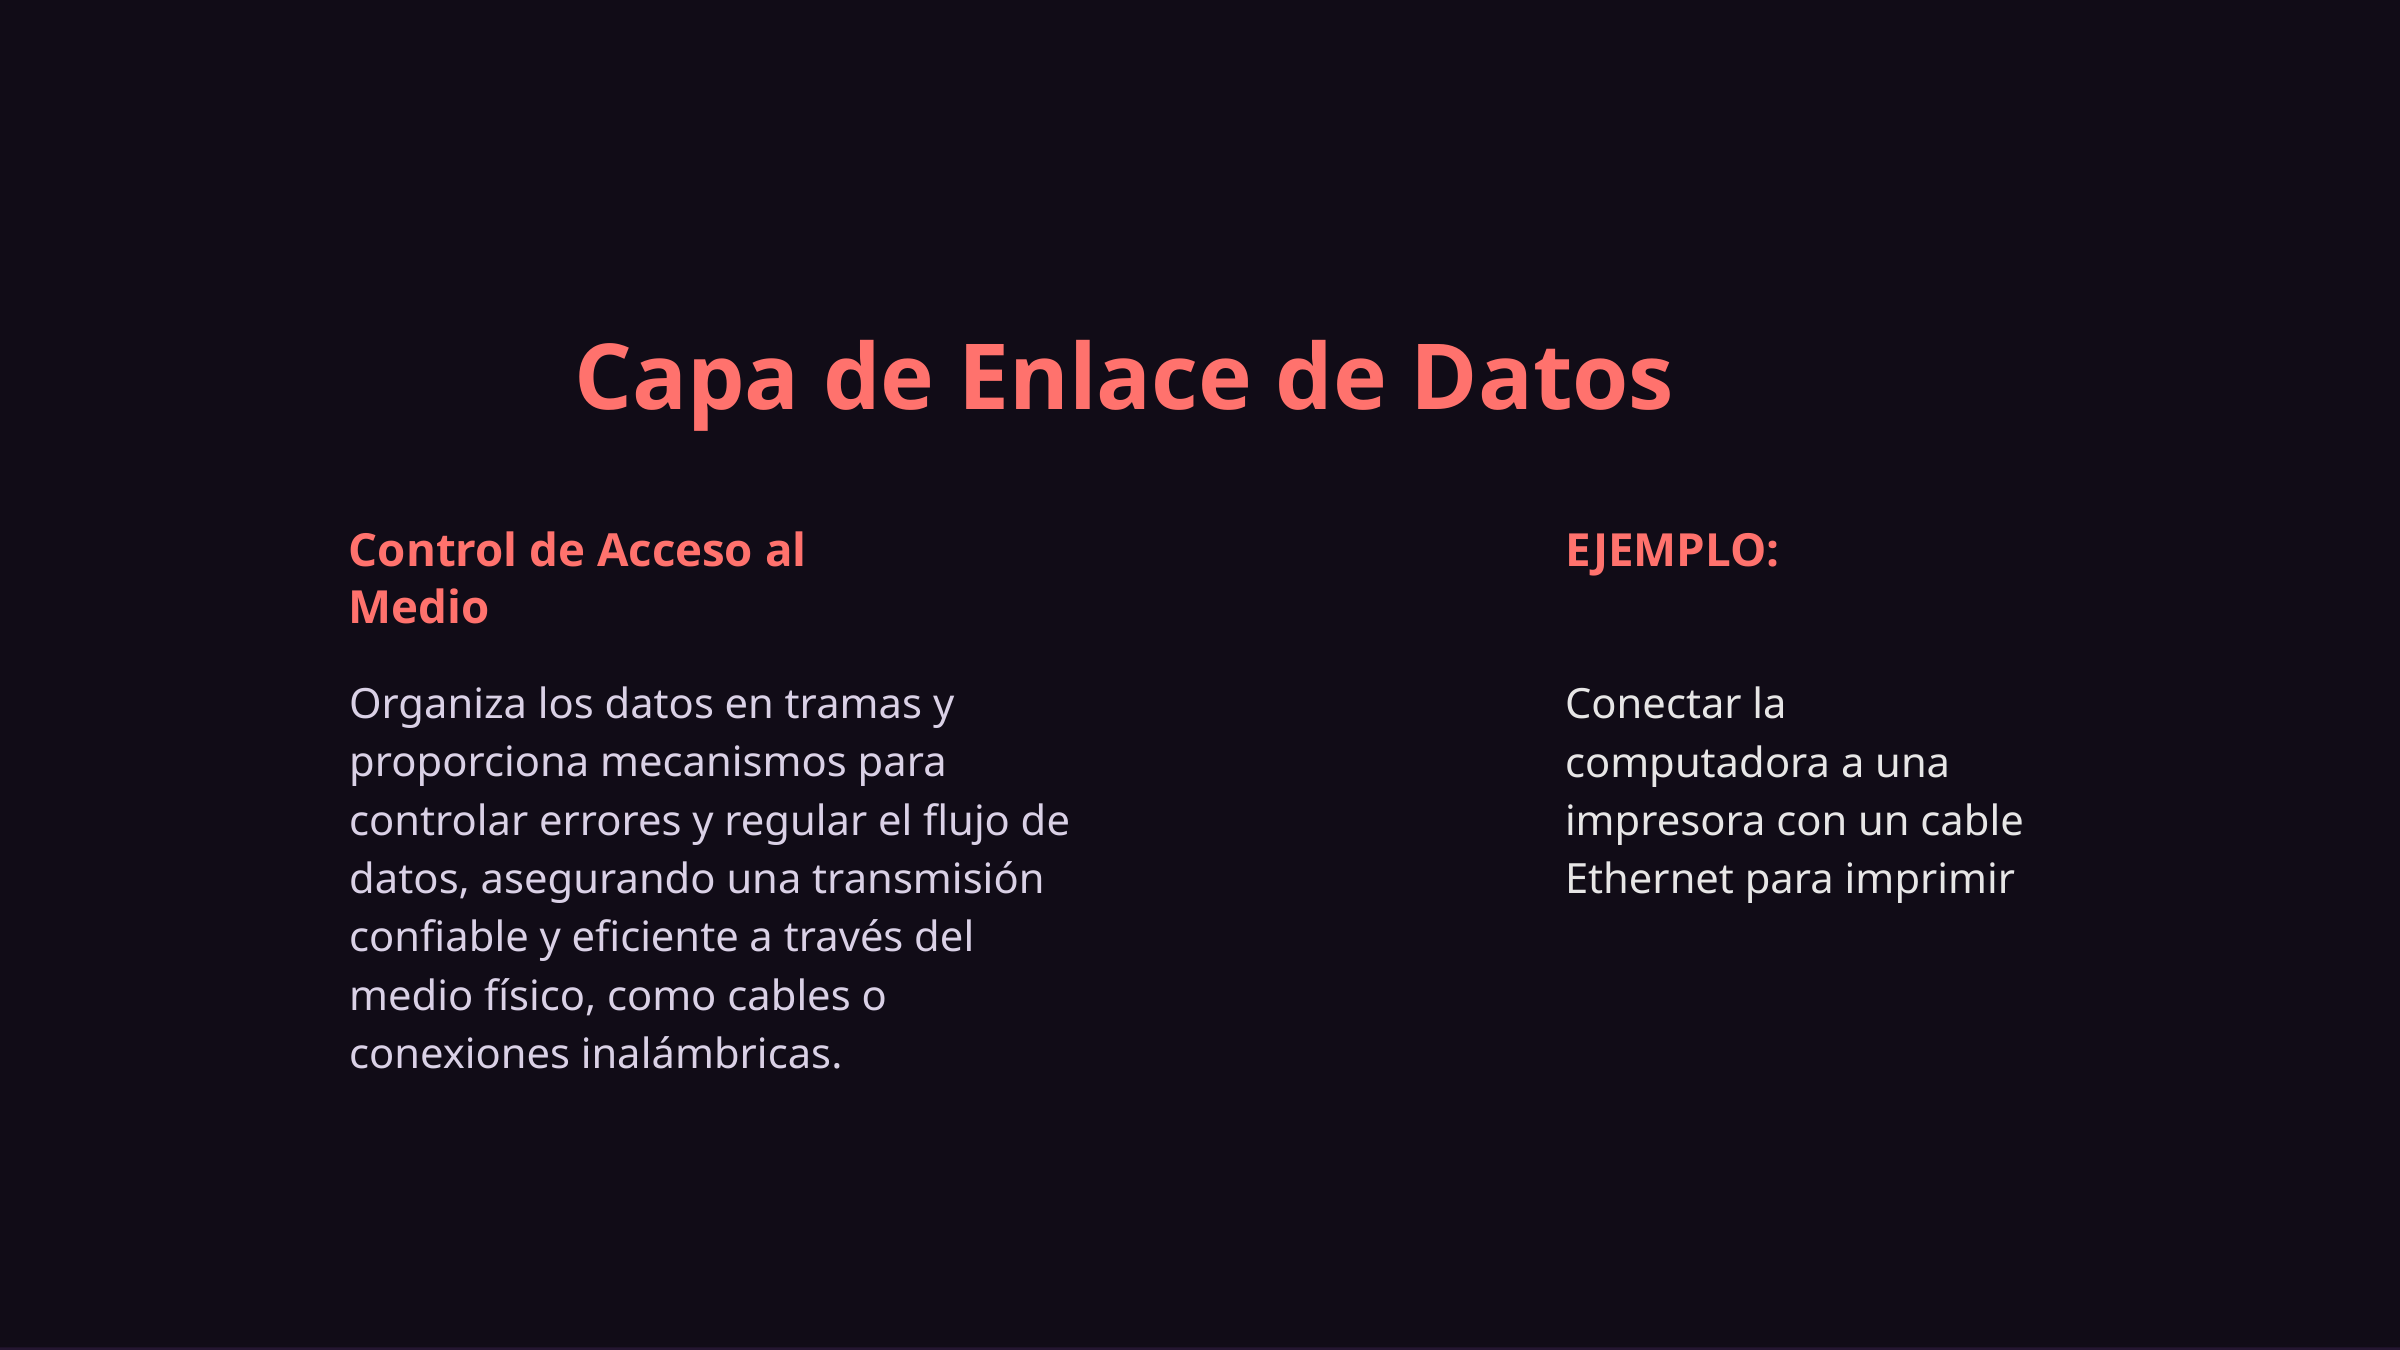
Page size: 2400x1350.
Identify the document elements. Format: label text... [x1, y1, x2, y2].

text_box Control de Acceso al Medio [334, 511, 852, 625]
text_box Organiza los datos en tramas y proporciona mecanismos para controlar errores y regular el flujo de datos, asegurando una transmisión confiable y eficiente a través del medio físico, como cables o conexiones inalámbricas. [334, 661, 1109, 953]
text_box EJEMPLO: [1550, 511, 2068, 625]
text_box [0, 0, 2400, 1348]
text_box Capa de Enlace de Datos [334, 306, 1383, 420]
text_box Conectar la computadora a una impresora con un cable Ethernet para imprimir [1550, 661, 2068, 1012]
